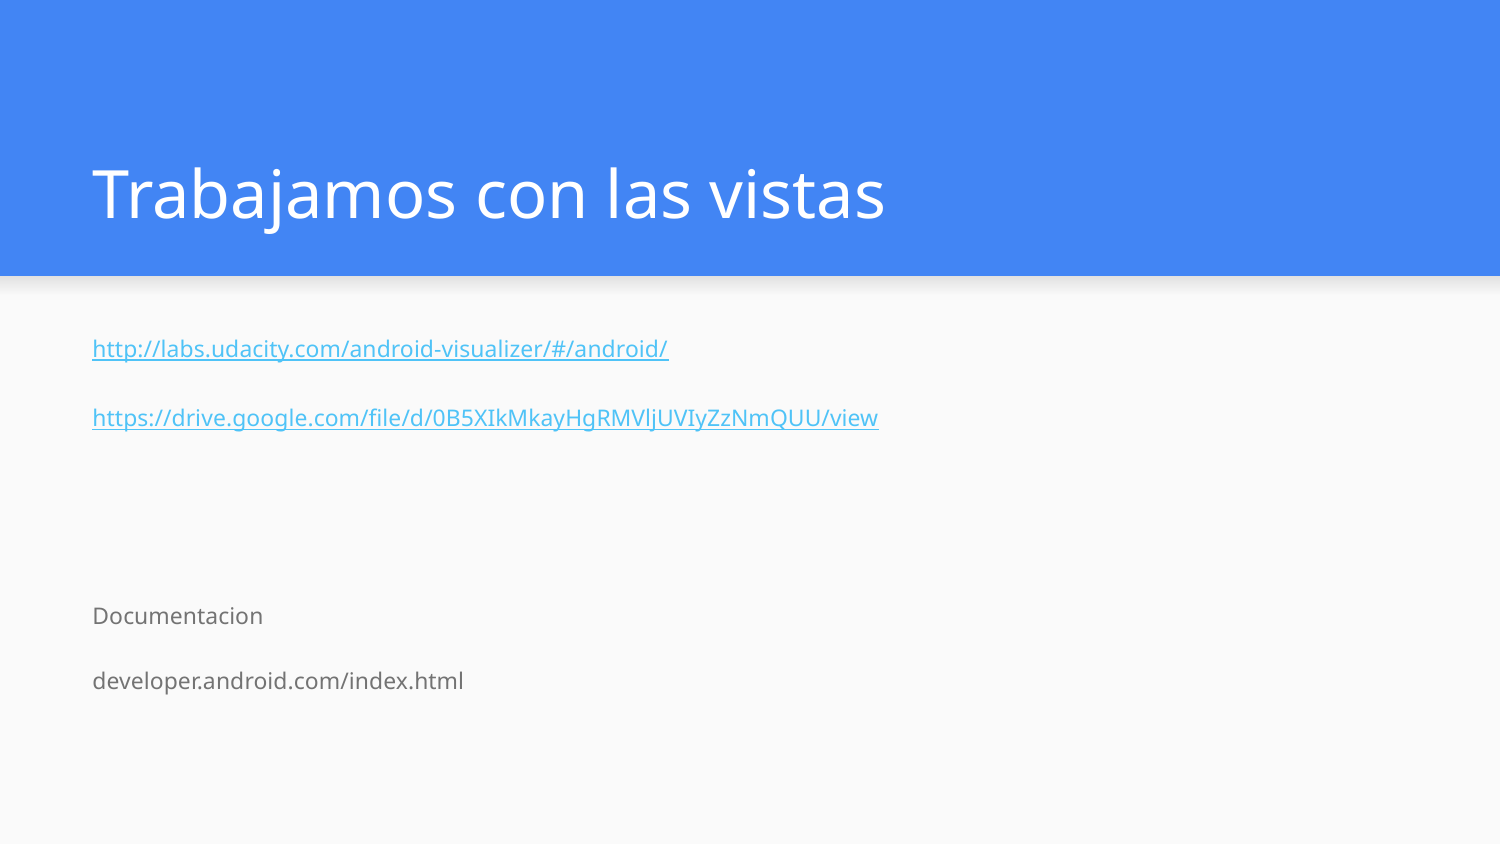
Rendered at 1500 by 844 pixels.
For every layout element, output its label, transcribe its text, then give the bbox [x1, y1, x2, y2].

title Trabajamos con las vistas [77, 121, 1427, 248]
list http://labs.udacity.com/android-visualizer/#/android/ https://drive.google.com/file/d/0B5XIkMkayHgRMVljUVIyZzNmQUU/view Documentacion developer.android.com/index.html [77, 314, 1427, 760]
